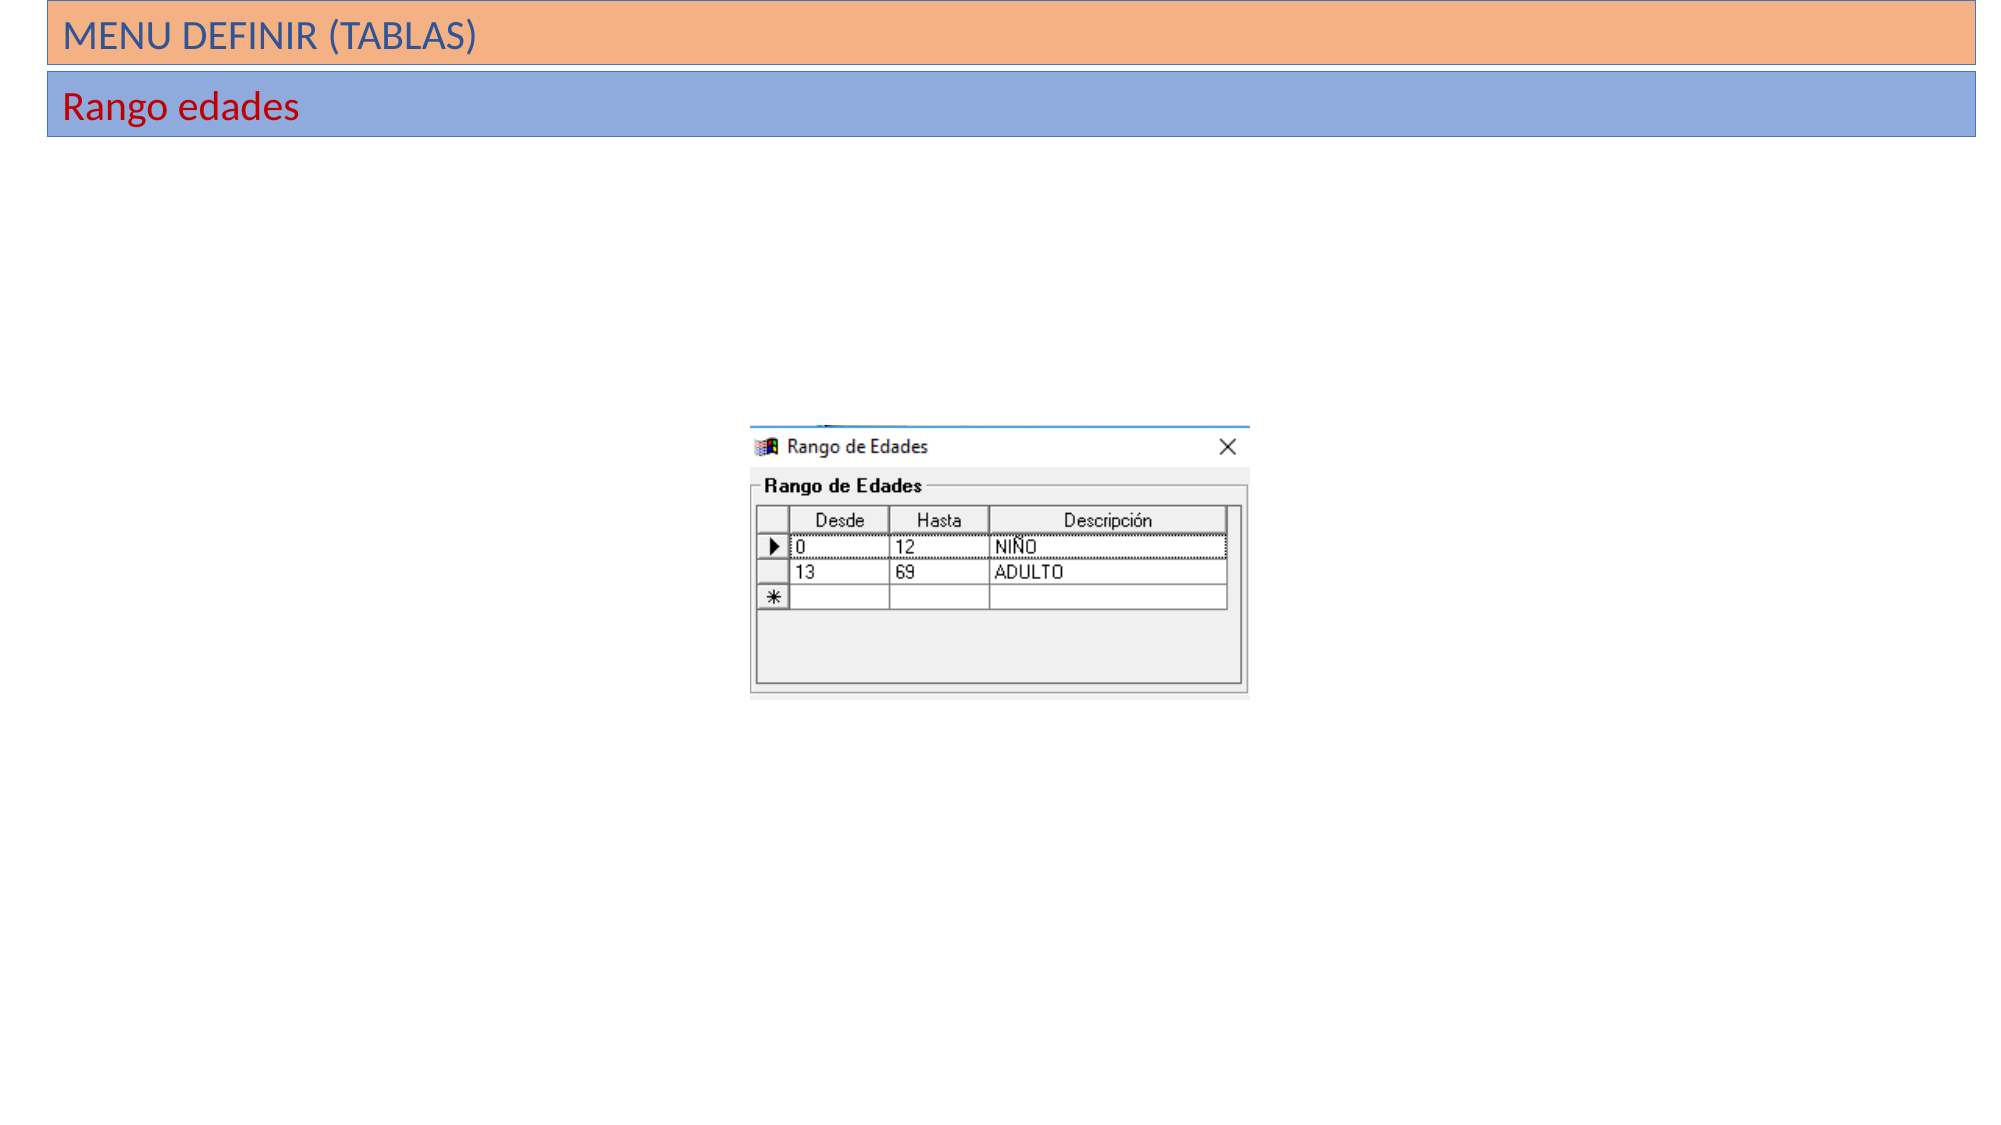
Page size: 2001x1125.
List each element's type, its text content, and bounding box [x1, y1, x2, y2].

text_box Rango edades [47, 71, 1976, 137]
picture [749, 425, 1250, 700]
text_box MENU DEFINIR (TABLAS) [47, 0, 1976, 65]
